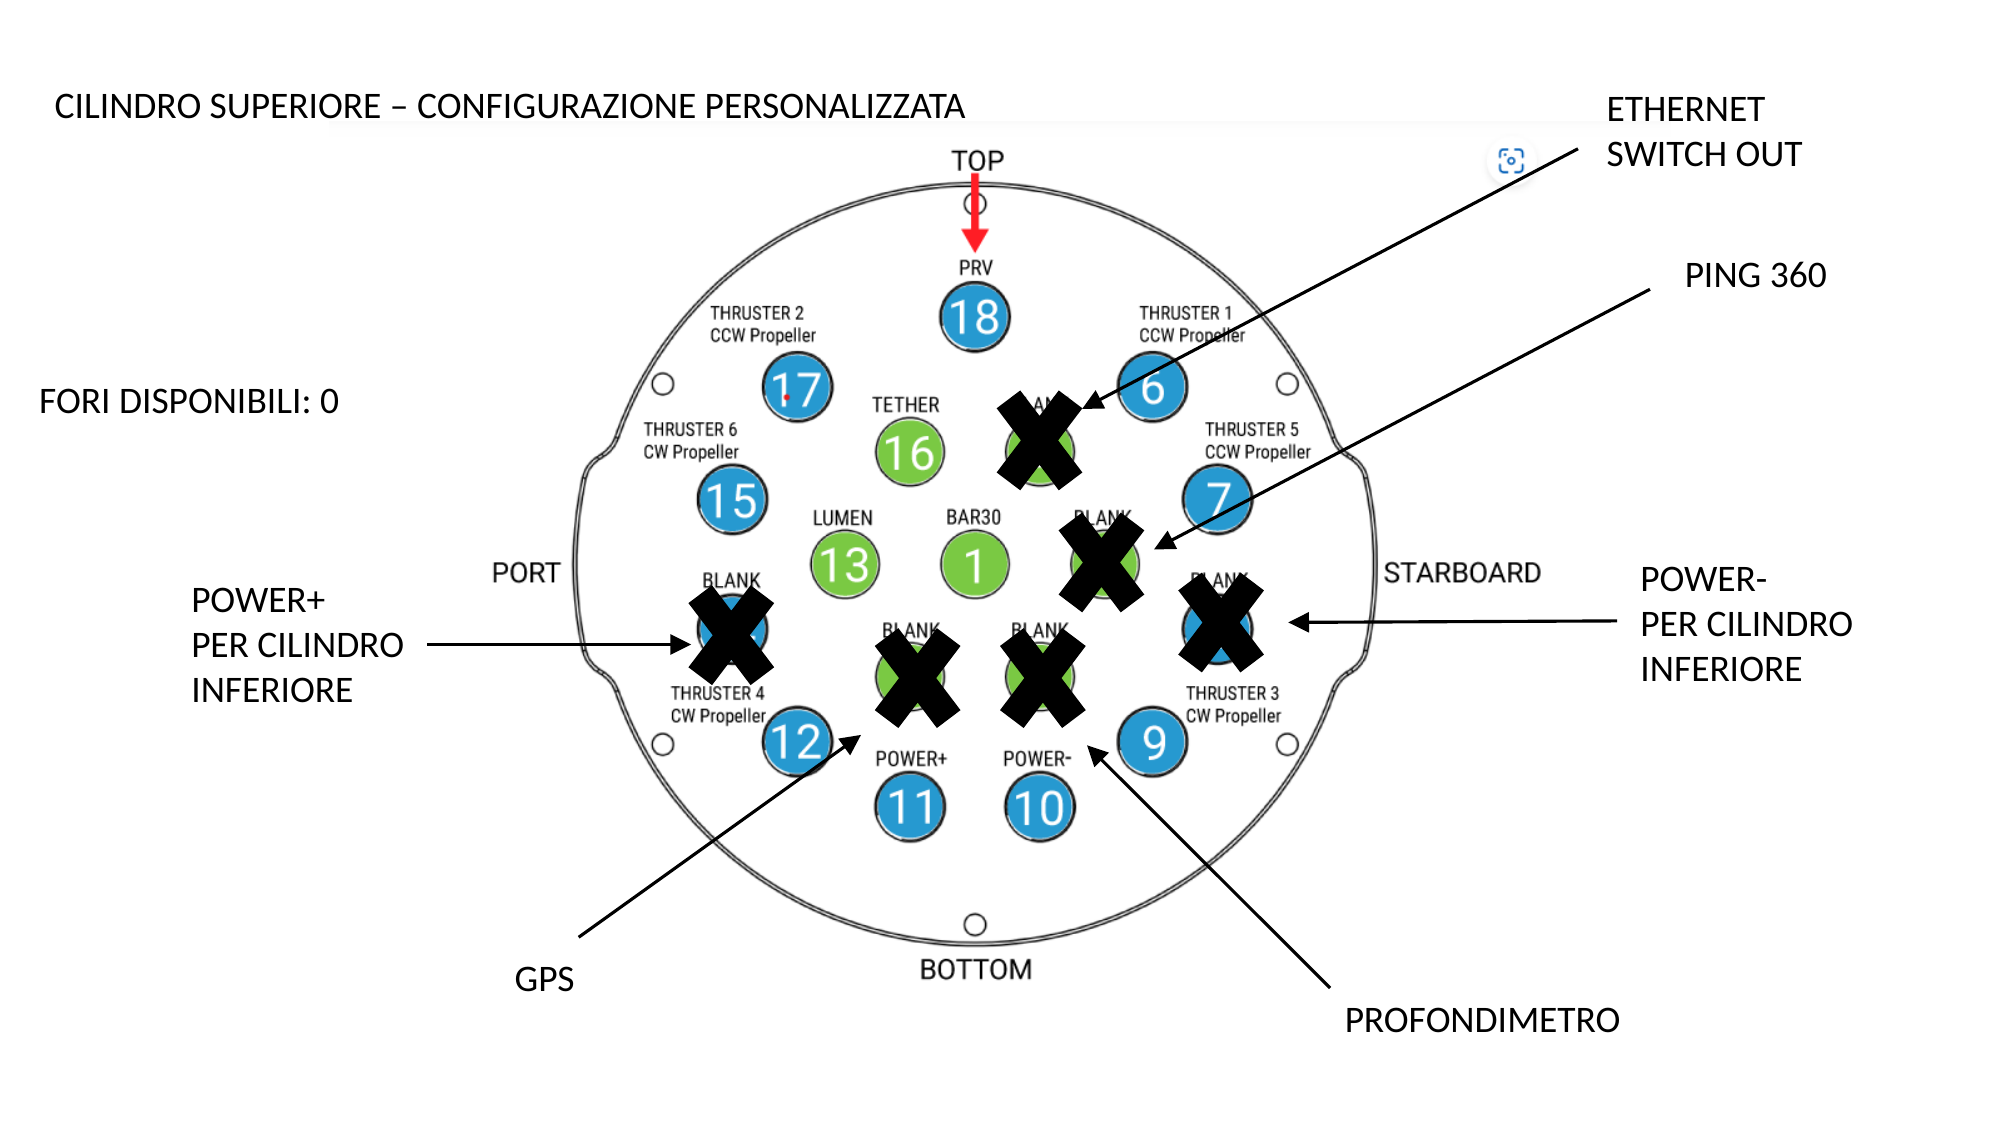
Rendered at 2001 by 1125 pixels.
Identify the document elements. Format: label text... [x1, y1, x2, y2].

text_box CILINDRO SUPERIORE – CONFIGURAZIONE PERSONALIZZATA [39, 73, 1670, 134]
text_box FORI DISPONIBILI: 0 [24, 368, 329, 429]
text_box ETHERNET SWITCH OUT [1670, 76, 1886, 182]
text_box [1082, 148, 1578, 409]
picture [329, 121, 1671, 1004]
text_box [1087, 745, 1331, 988]
text_box PING 360 [1671, 242, 1964, 303]
text_box POWER- PER CILINDRO INFERIORE [1671, 546, 1920, 697]
text_box POWER+ PER CILINDRO INFERIORE [176, 568, 329, 718]
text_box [1153, 289, 1650, 550]
text_box PROFONDIMETRO [1330, 1004, 1671, 1048]
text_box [578, 734, 861, 938]
